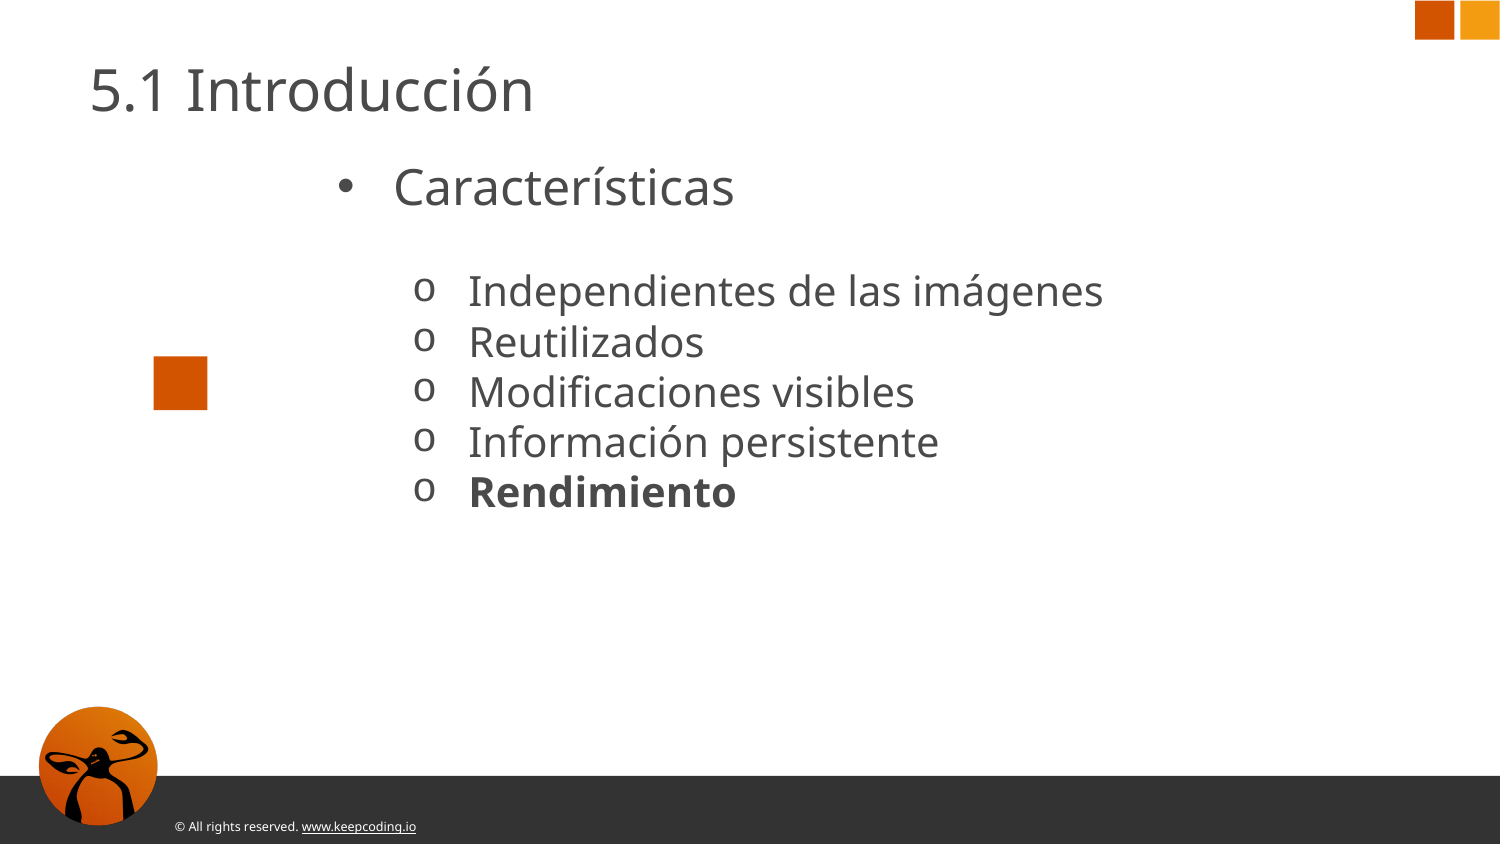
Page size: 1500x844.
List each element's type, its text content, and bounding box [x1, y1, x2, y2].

text_box Características Independientes de las imágenes Reutilizados Modificaciones visibles Información persistente Rendimiento [216, 146, 1424, 617]
picture [0, 673, 246, 844]
subtitle 5.1 Introducción [43, 44, 1441, 175]
